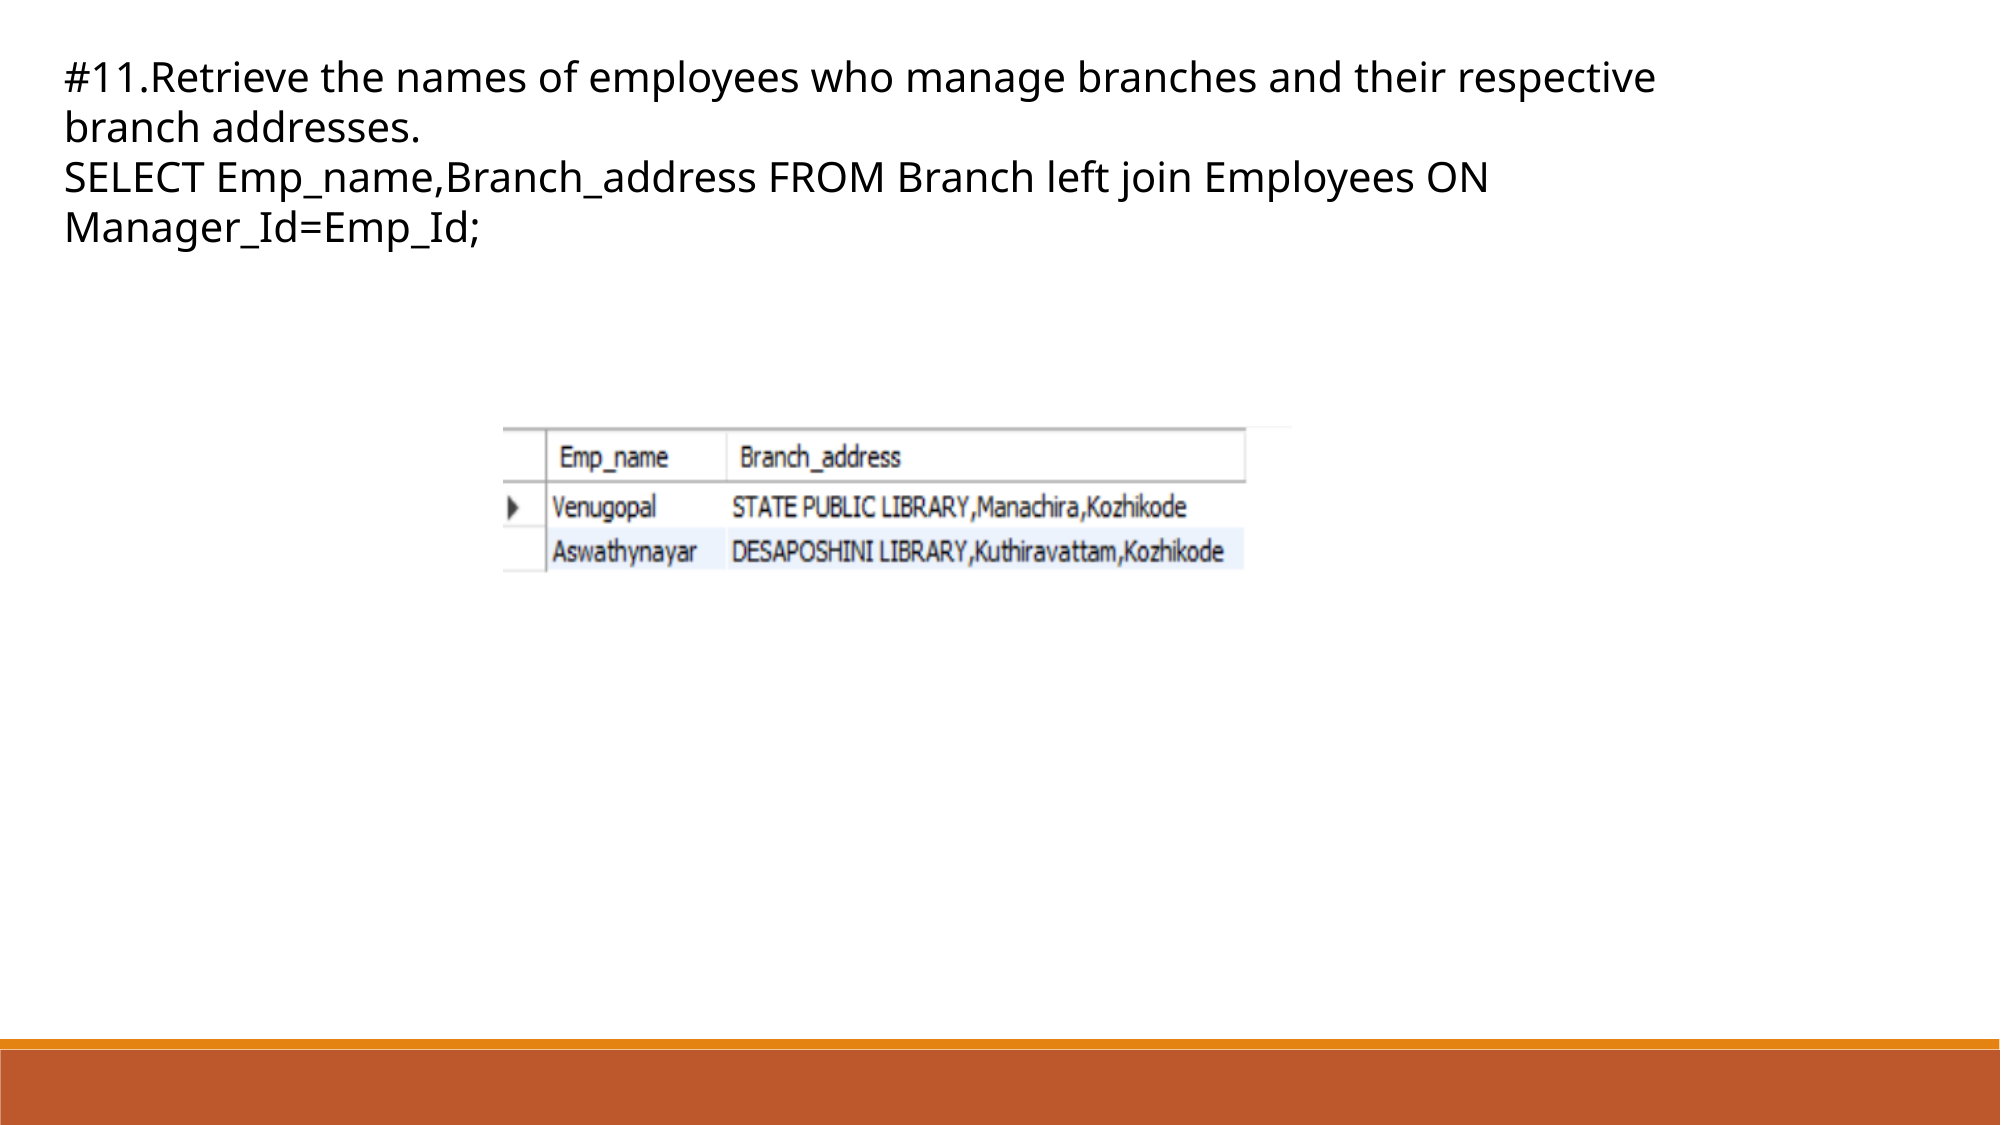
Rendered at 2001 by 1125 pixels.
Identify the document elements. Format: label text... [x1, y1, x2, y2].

text_box #11.Retrieve the names of employees who manage branches and their respective branch addresses. SELECT Emp_name,Branch_address FROM Branch left join Employees ON Manager_Id=Emp_Id; [48, 43, 1721, 259]
picture [503, 426, 1292, 670]
